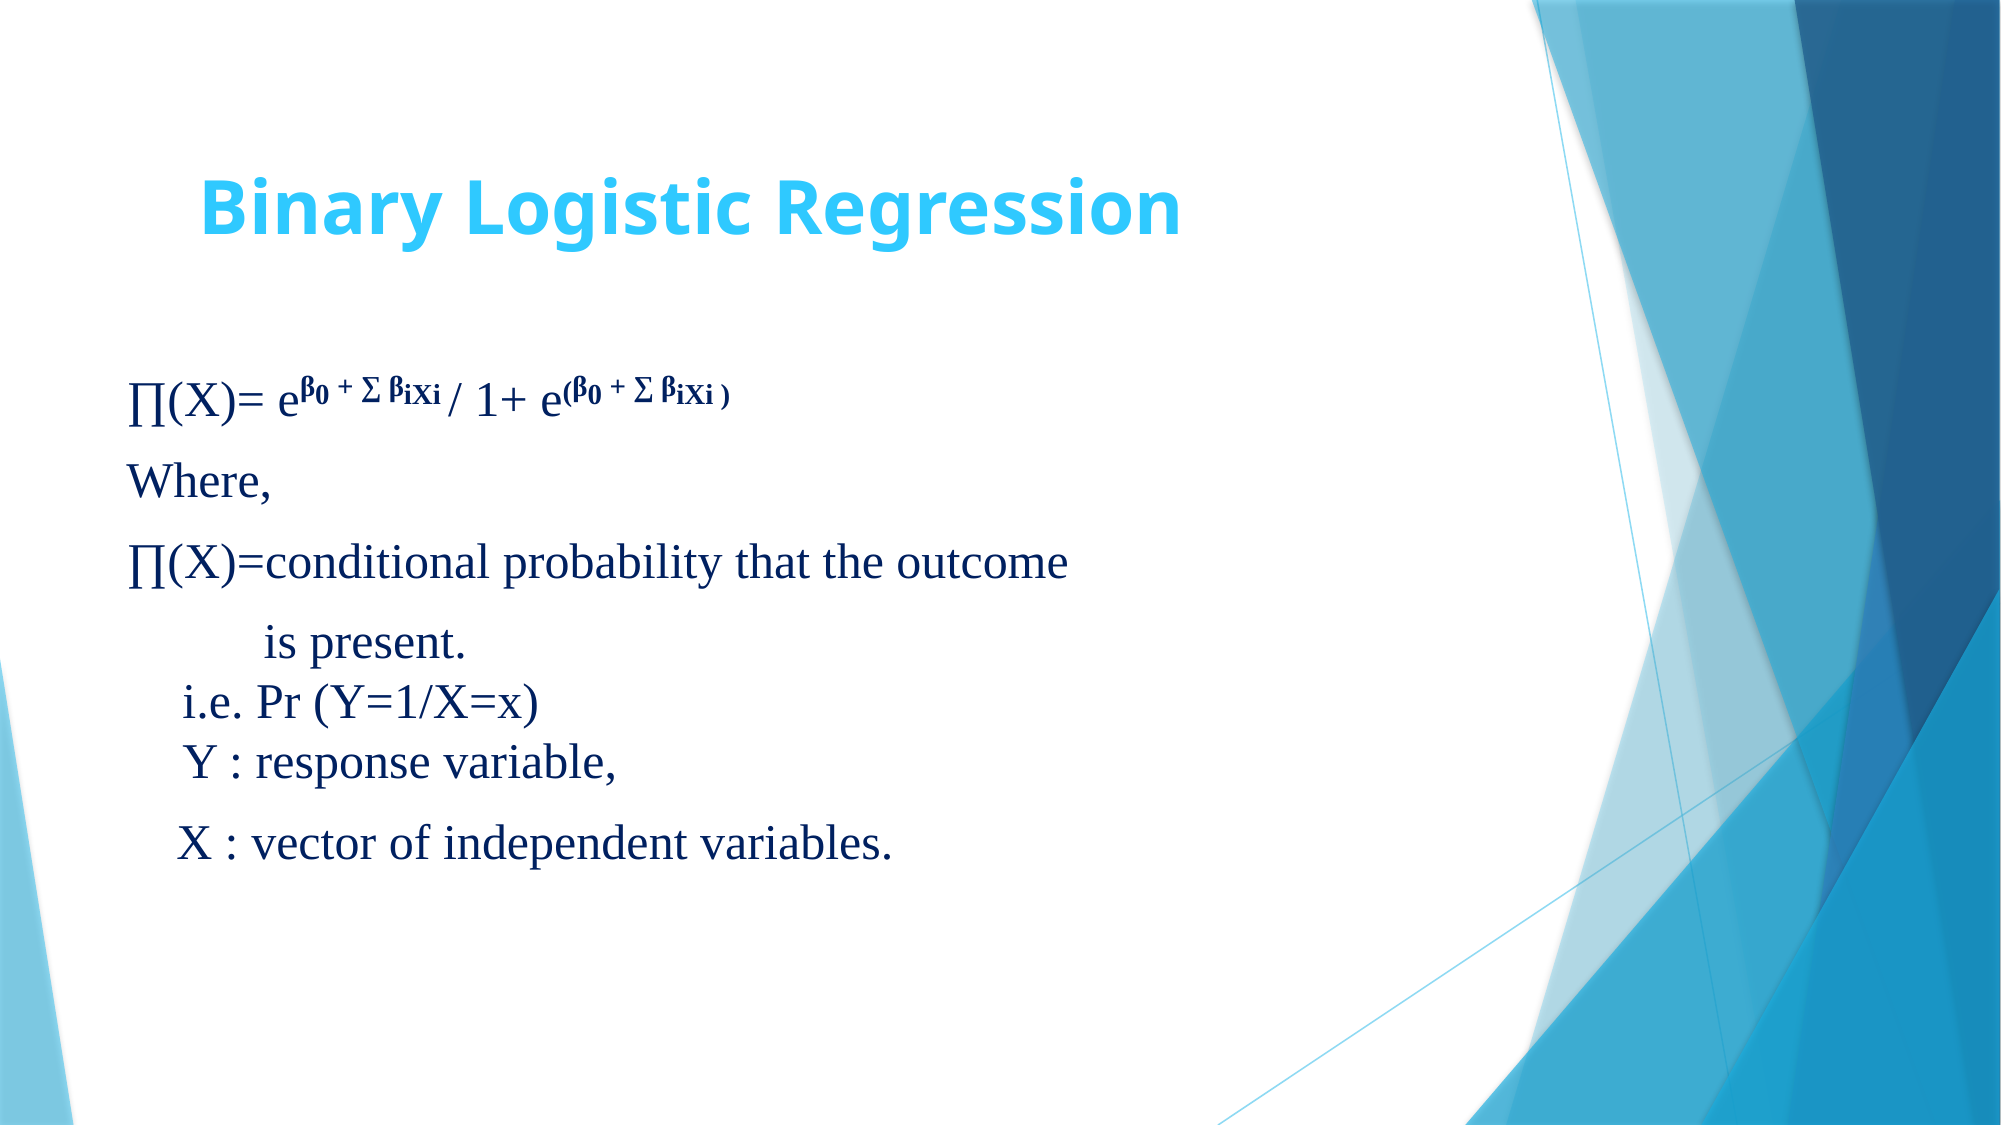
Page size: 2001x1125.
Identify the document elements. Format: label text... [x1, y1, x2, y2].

title Binary Logistic Regression [33, 135, 1317, 304]
list ∏(X)= eβ0 + ∑ βiXi / 1+ e(β0 + ∑ βiXi ) Where, ∏(X)=conditional probability that the outcome is present. i.e. Pr (Y=1/X=x) Y : response variable, X : vector of independent variables. [111, 358, 1522, 977]
